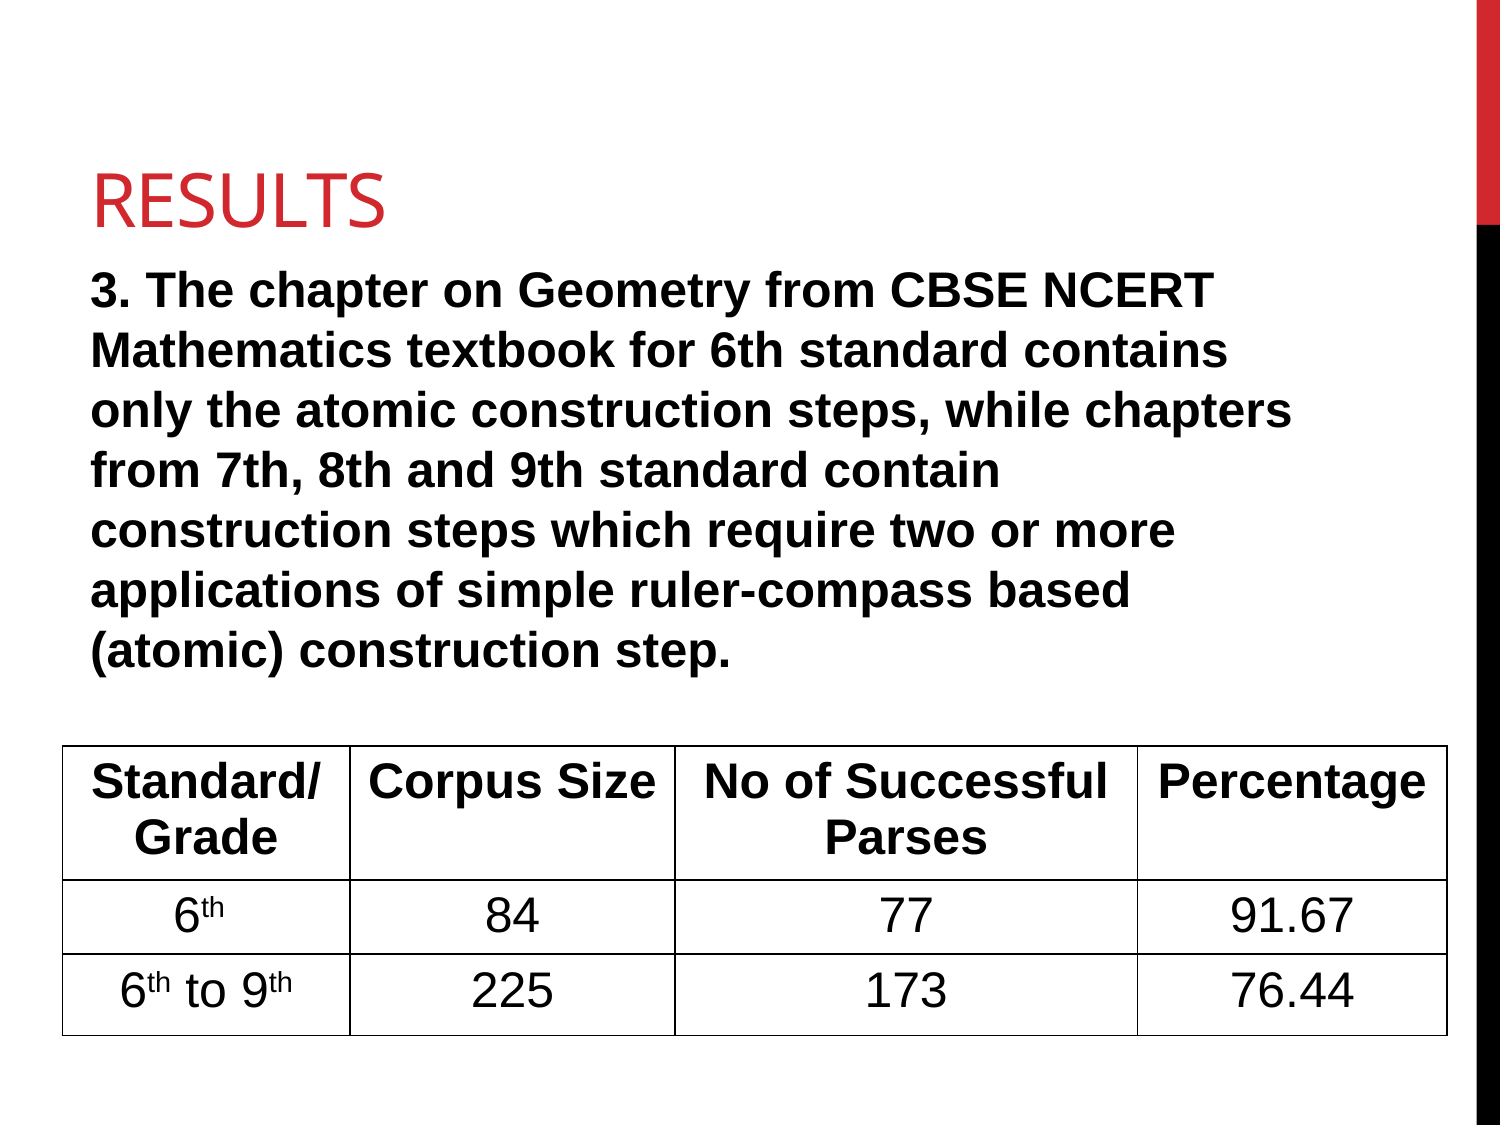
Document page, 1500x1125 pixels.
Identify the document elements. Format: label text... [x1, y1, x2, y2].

table_header Standard/Grade [63, 747, 349, 879]
title Results [75, 25, 1025, 249]
table_header Corpus Size [351, 747, 674, 879]
table_cell 77 [676, 881, 1137, 953]
table_cell 91.67 [1138, 881, 1446, 953]
table_header Percentage [1138, 747, 1446, 879]
table_header No of Successful Parses [676, 747, 1137, 879]
table_cell 6th to 9th [63, 955, 349, 1035]
list 3. The chapter on Geometry from CBSE NCERT Mathematics textbook for 6th standard contains only the atomic construction steps, while chapters from 7th, 8th and 9th standard contain construction steps which require two or more applications of simple ruler-compass based (atomic) construction step. [75, 249, 1325, 745]
table_cell 84 [351, 881, 674, 953]
table_cell 173 [676, 955, 1137, 1035]
table_cell 225 [351, 955, 674, 1035]
table_cell 76.44 [1138, 955, 1446, 1035]
table_cell 6th [63, 881, 349, 953]
